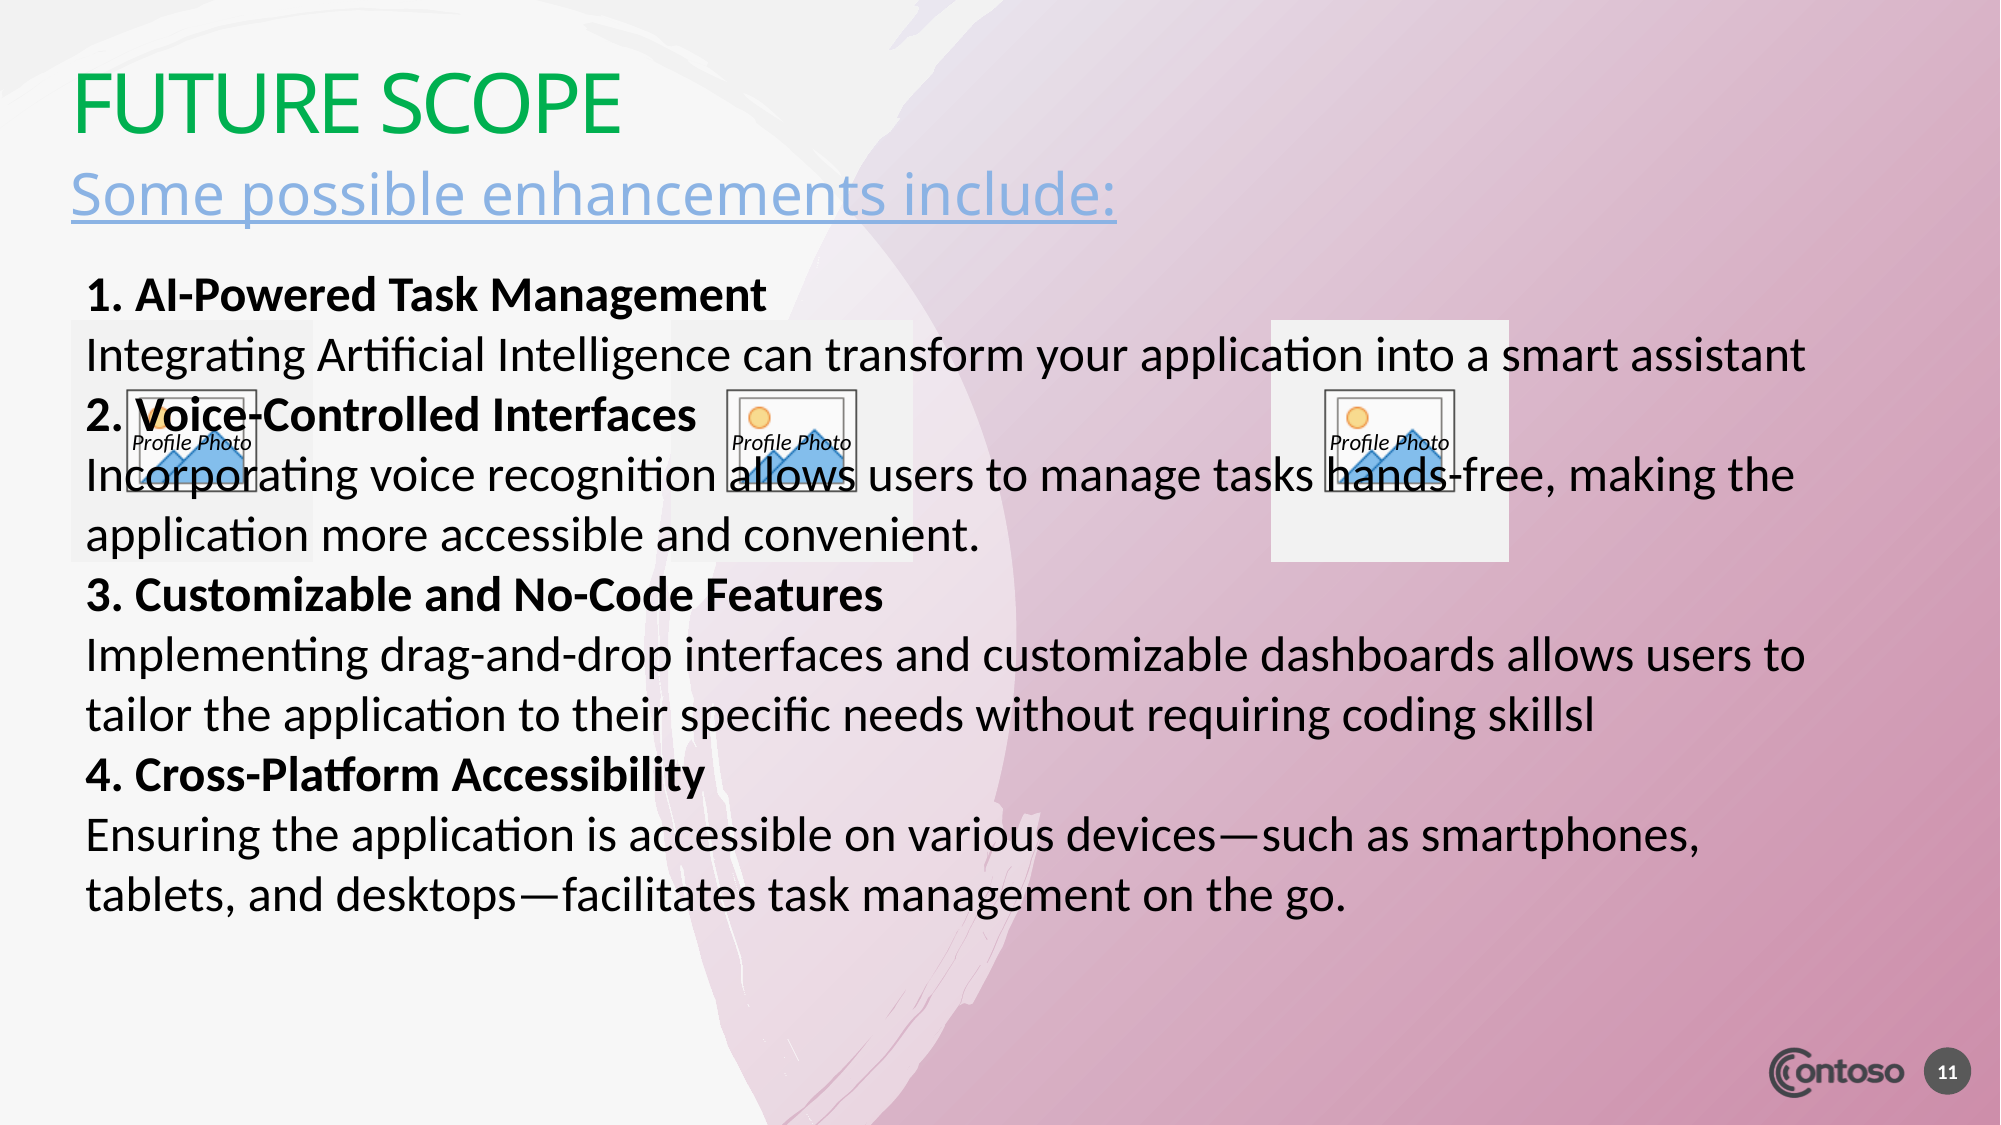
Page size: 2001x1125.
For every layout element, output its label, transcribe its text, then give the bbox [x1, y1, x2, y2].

slide_number 11 [1923, 1047, 1972, 1095]
picture [1270, 320, 1509, 563]
list Some possible enhancements include: [70, 165, 1930, 207]
text_box 1. AI-Powered Task Management Integrating Artificial Intelligence can transform your application into a smart assistant 2. Voice-Controlled Interfaces Incorporating voice recognition allows users to manage tasks hands-free, making the application more accessible and convenient. 3. Customizable and No-Code Features Implementing drag-and-drop interfaces and customizable dashboards allows users to tailor the application to their specific needs without requiring coding skillsl 4. Cross-Platform Accessibility Ensuring the application is accessible on various devices—such as smartphones, tablets, and desktops—facilitates task management on the go. [70, 254, 1854, 1125]
picture [70, 320, 314, 563]
title FUTURE SCOPE [70, 70, 1930, 142]
picture [670, 320, 913, 563]
